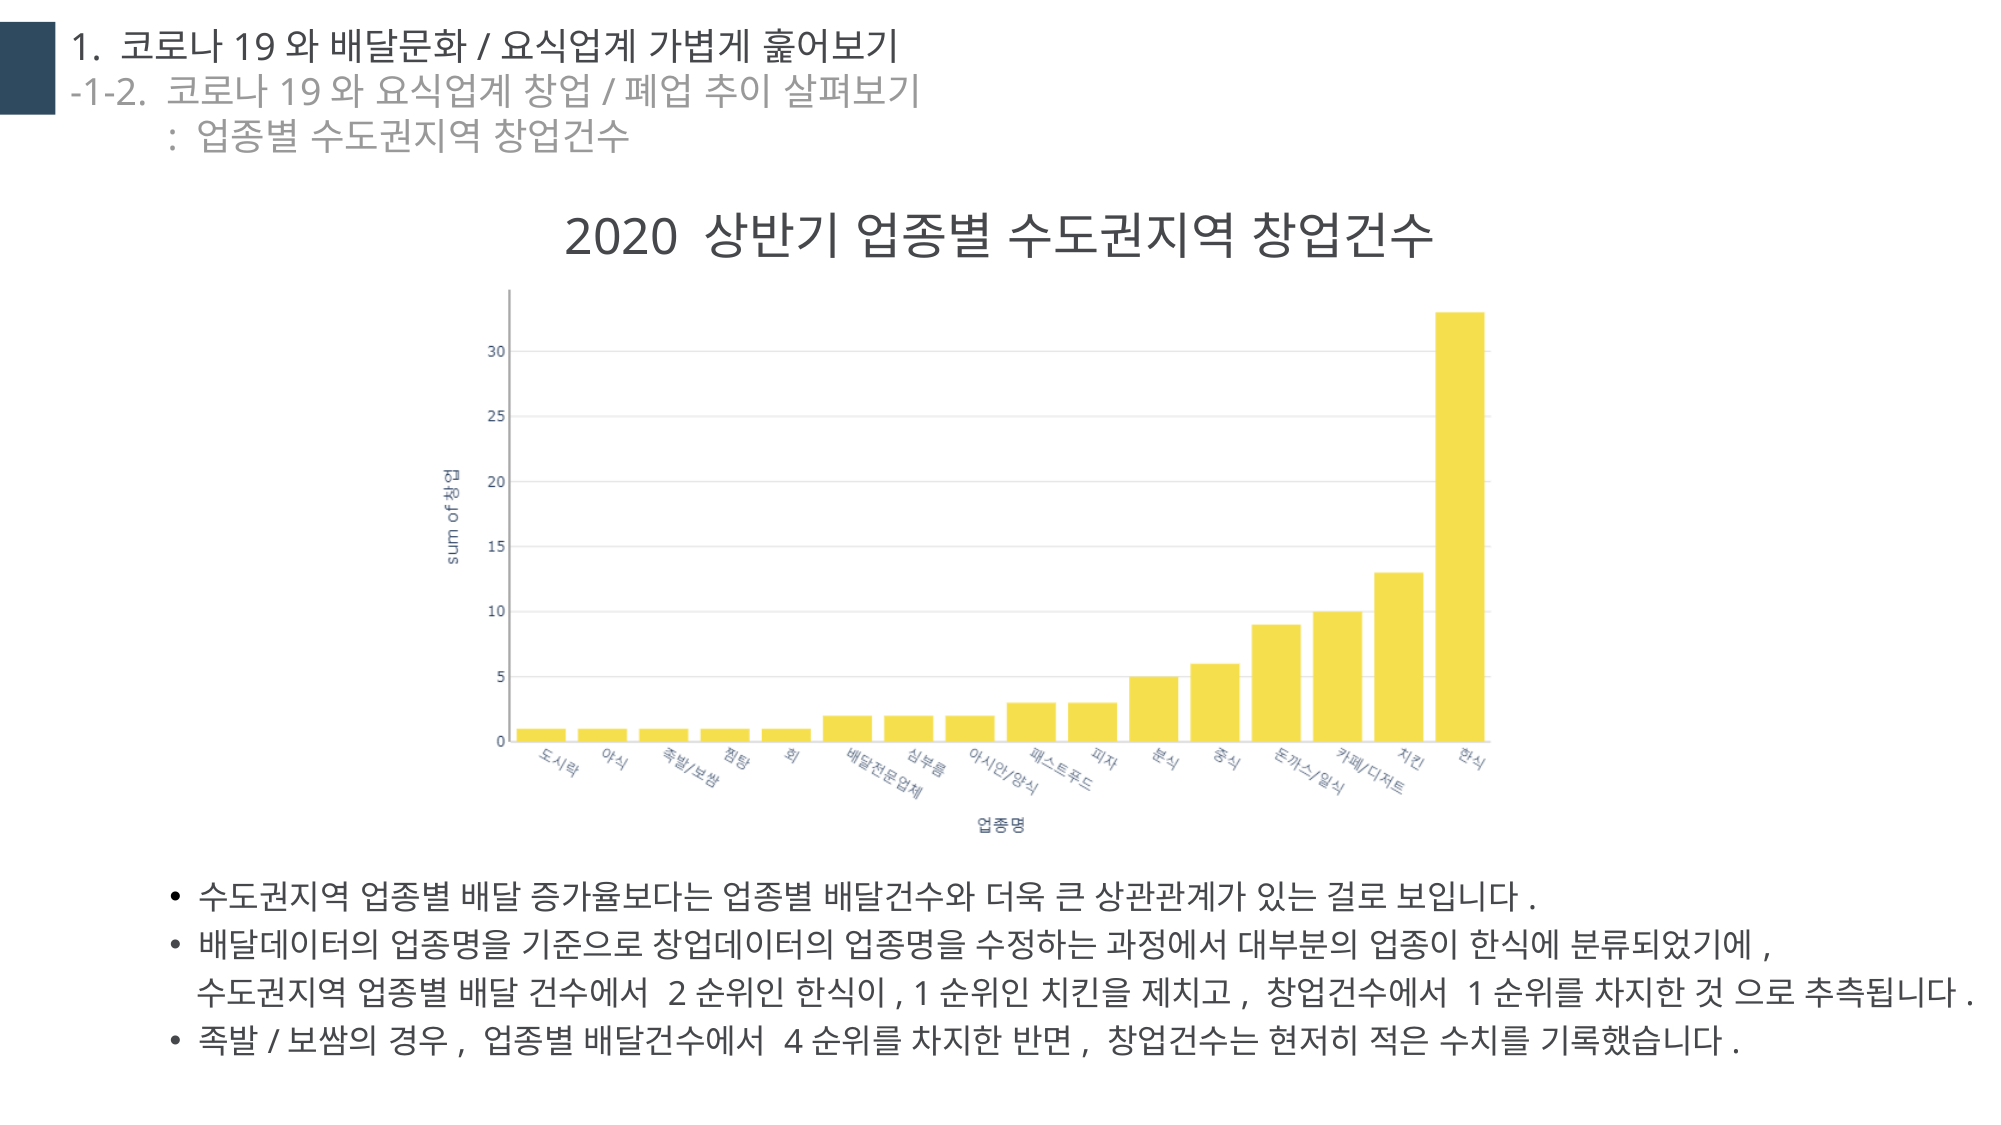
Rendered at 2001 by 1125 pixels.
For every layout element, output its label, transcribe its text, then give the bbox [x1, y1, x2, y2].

text_box 수도권지역 업종별 배달 증가율보다는 업종별 배달건수와 더욱 큰 상관관계가 있는 걸로 보입니다. 배달데이터의 업종명을 기준으로 창업데이터의 업종명을 수정하는 과정에서 대부분의 업종이 한식에 분류되었기에, 수도권지역 업종별 배달 건수에서 2순위인 한식이, 1순위인 치킨을 제치고, 창업건수에서 1순위를 차지한 것 으로 추측됩니다. 족발/보쌈의 경우, 업종별 배달건수에서 4순위를 차지한 반면, 창업건수는 현저히 적은 수치를 기록했습니다. [154, 860, 2000, 1068]
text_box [415, 194, 1585, 846]
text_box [0, 15, 1657, 168]
